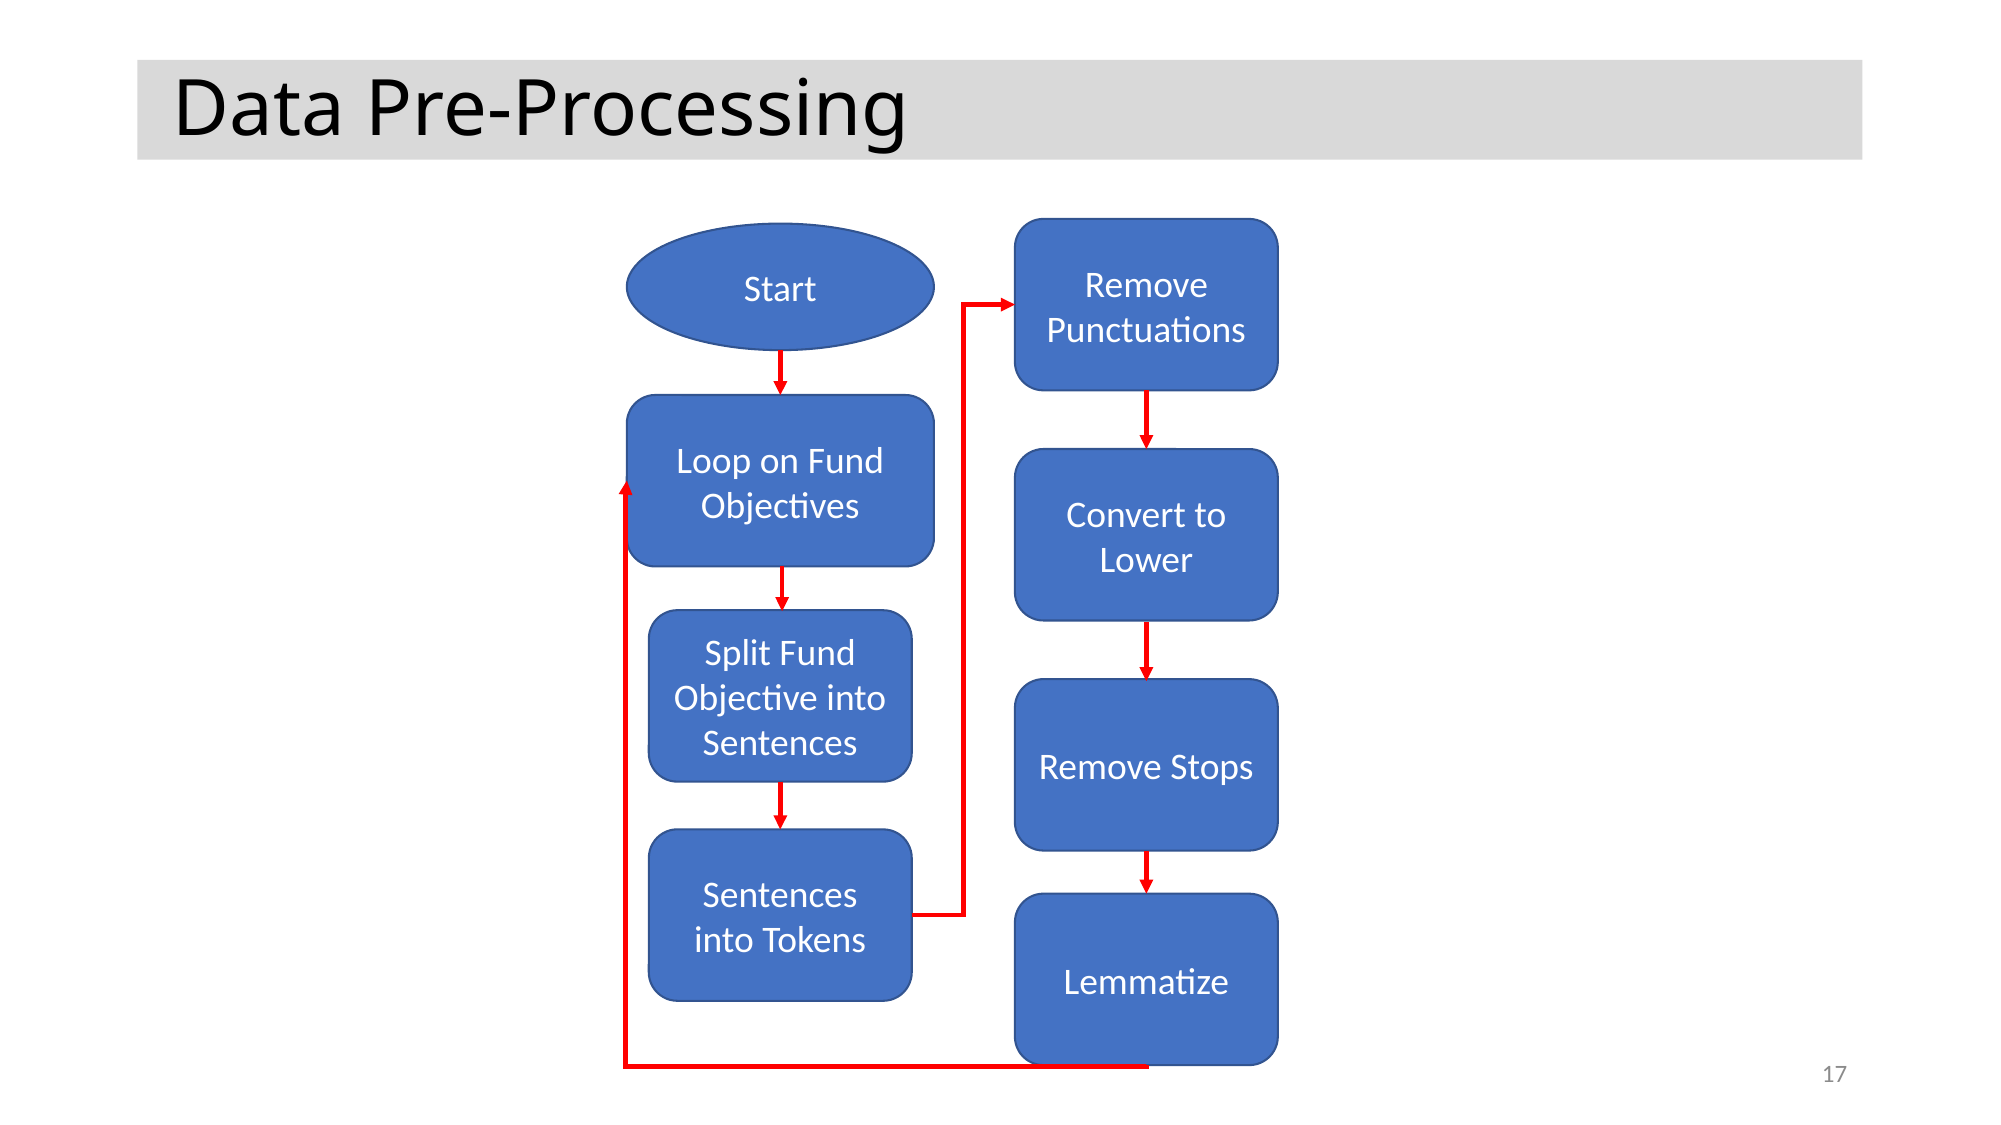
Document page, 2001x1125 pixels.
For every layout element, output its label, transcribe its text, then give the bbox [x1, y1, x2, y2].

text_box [911, 304, 1015, 513]
title Data Pre-Processing [137, 59, 1863, 160]
text_box Start [625, 222, 935, 352]
text_box Lemmatize [1013, 892, 1279, 1067]
text_box Remove Punctuations [1013, 217, 1279, 392]
slide_number 17 [1412, 1042, 1863, 1103]
text_box Convert to Lower [1015, 447, 1279, 622]
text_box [594, 513, 1179, 1033]
text_box Loop on Fund Objectives [625, 393, 911, 513]
text_box Remove Stops [1179, 678, 1279, 852]
